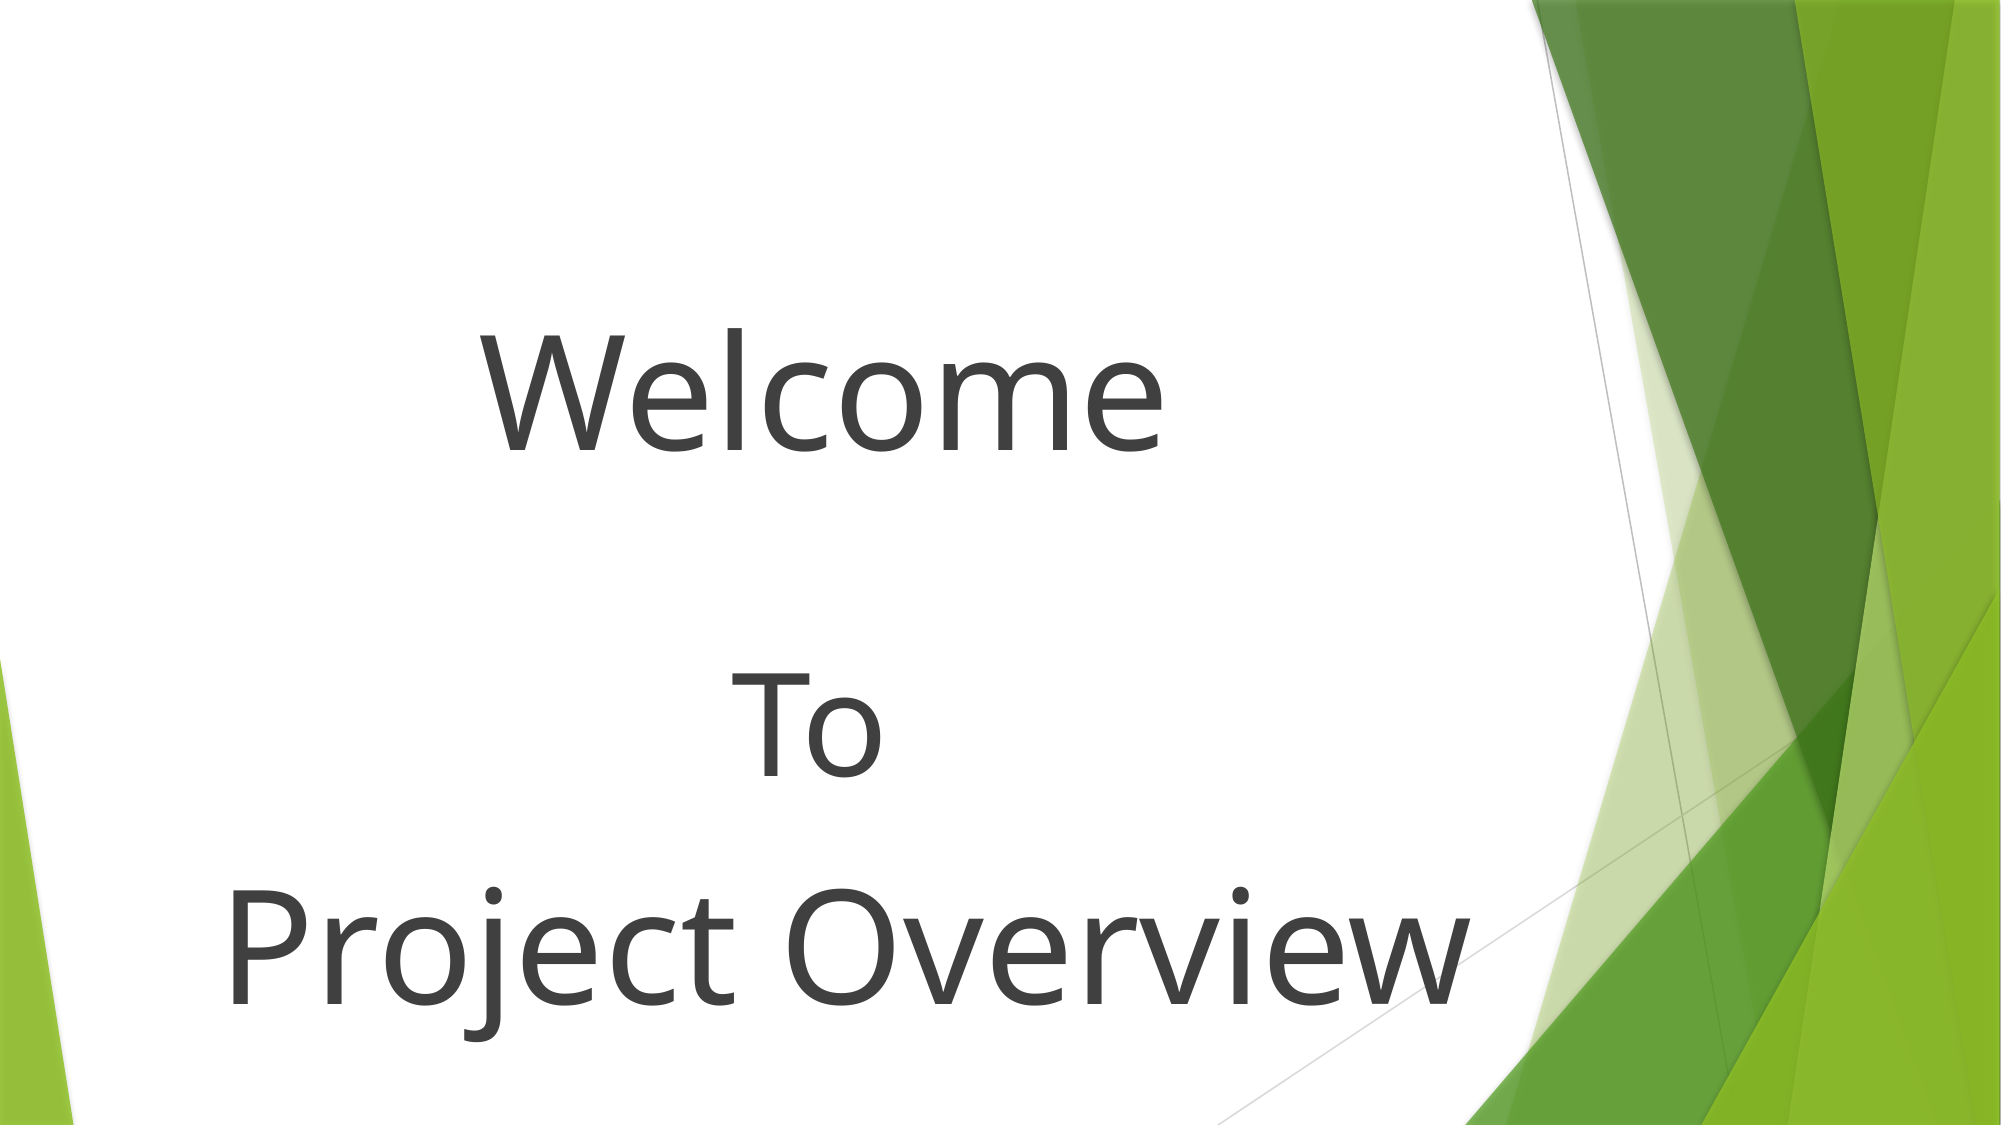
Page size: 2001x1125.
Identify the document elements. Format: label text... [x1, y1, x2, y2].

list Welcome To Project Overview [39, 134, 1653, 1046]
